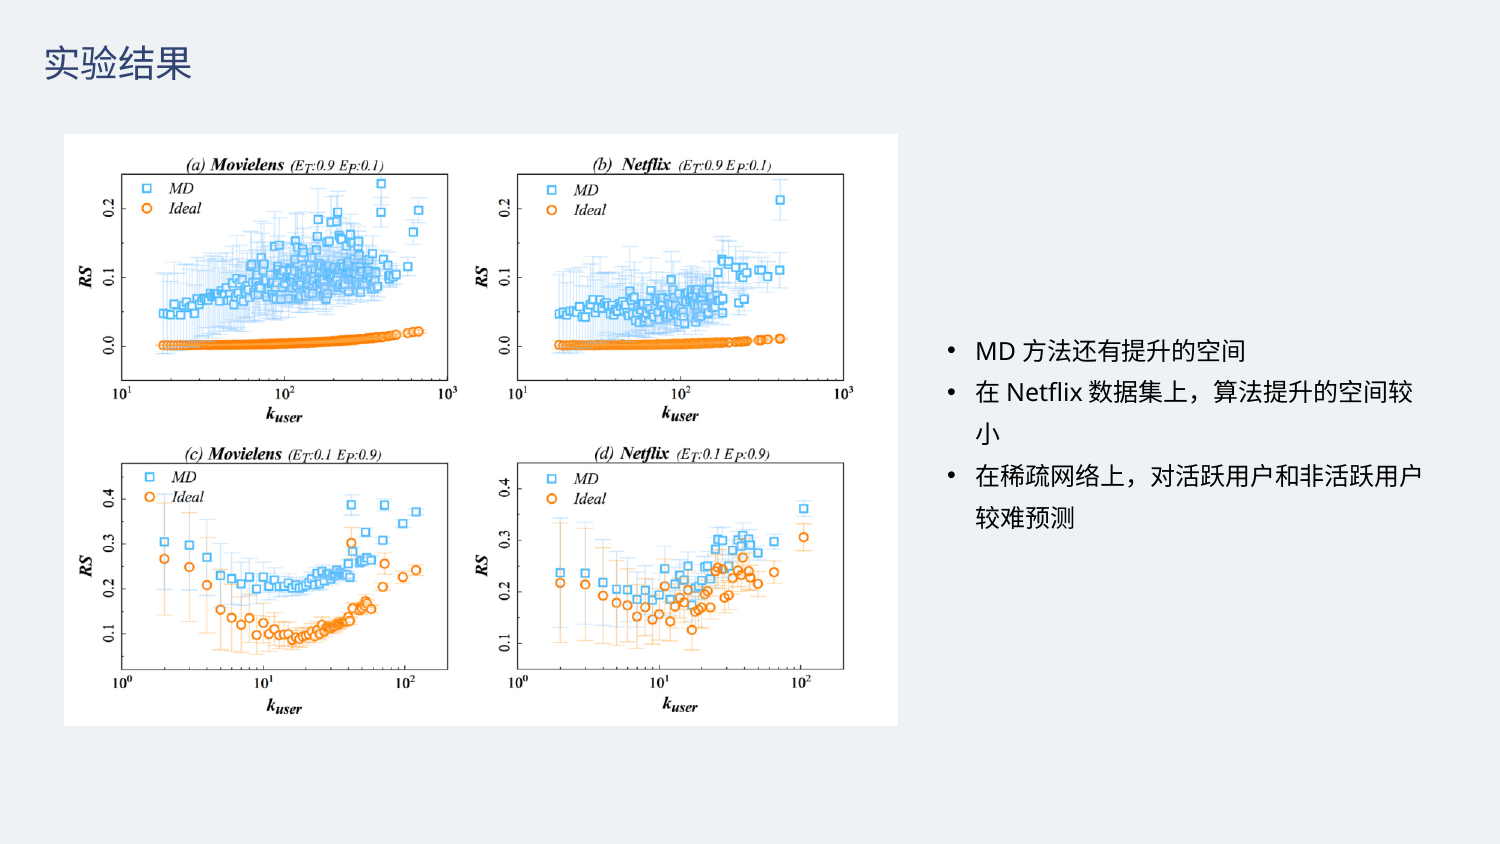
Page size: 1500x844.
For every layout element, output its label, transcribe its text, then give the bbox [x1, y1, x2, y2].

text_box 实验结果 [28, 32, 209, 92]
text_box MD方法还有提升的空间 在Netflix数据集上，算法提升的空间较小 在稀疏网络上，对活跃用户和非活跃用户较难预测 [932, 316, 1447, 540]
picture [64, 134, 898, 726]
